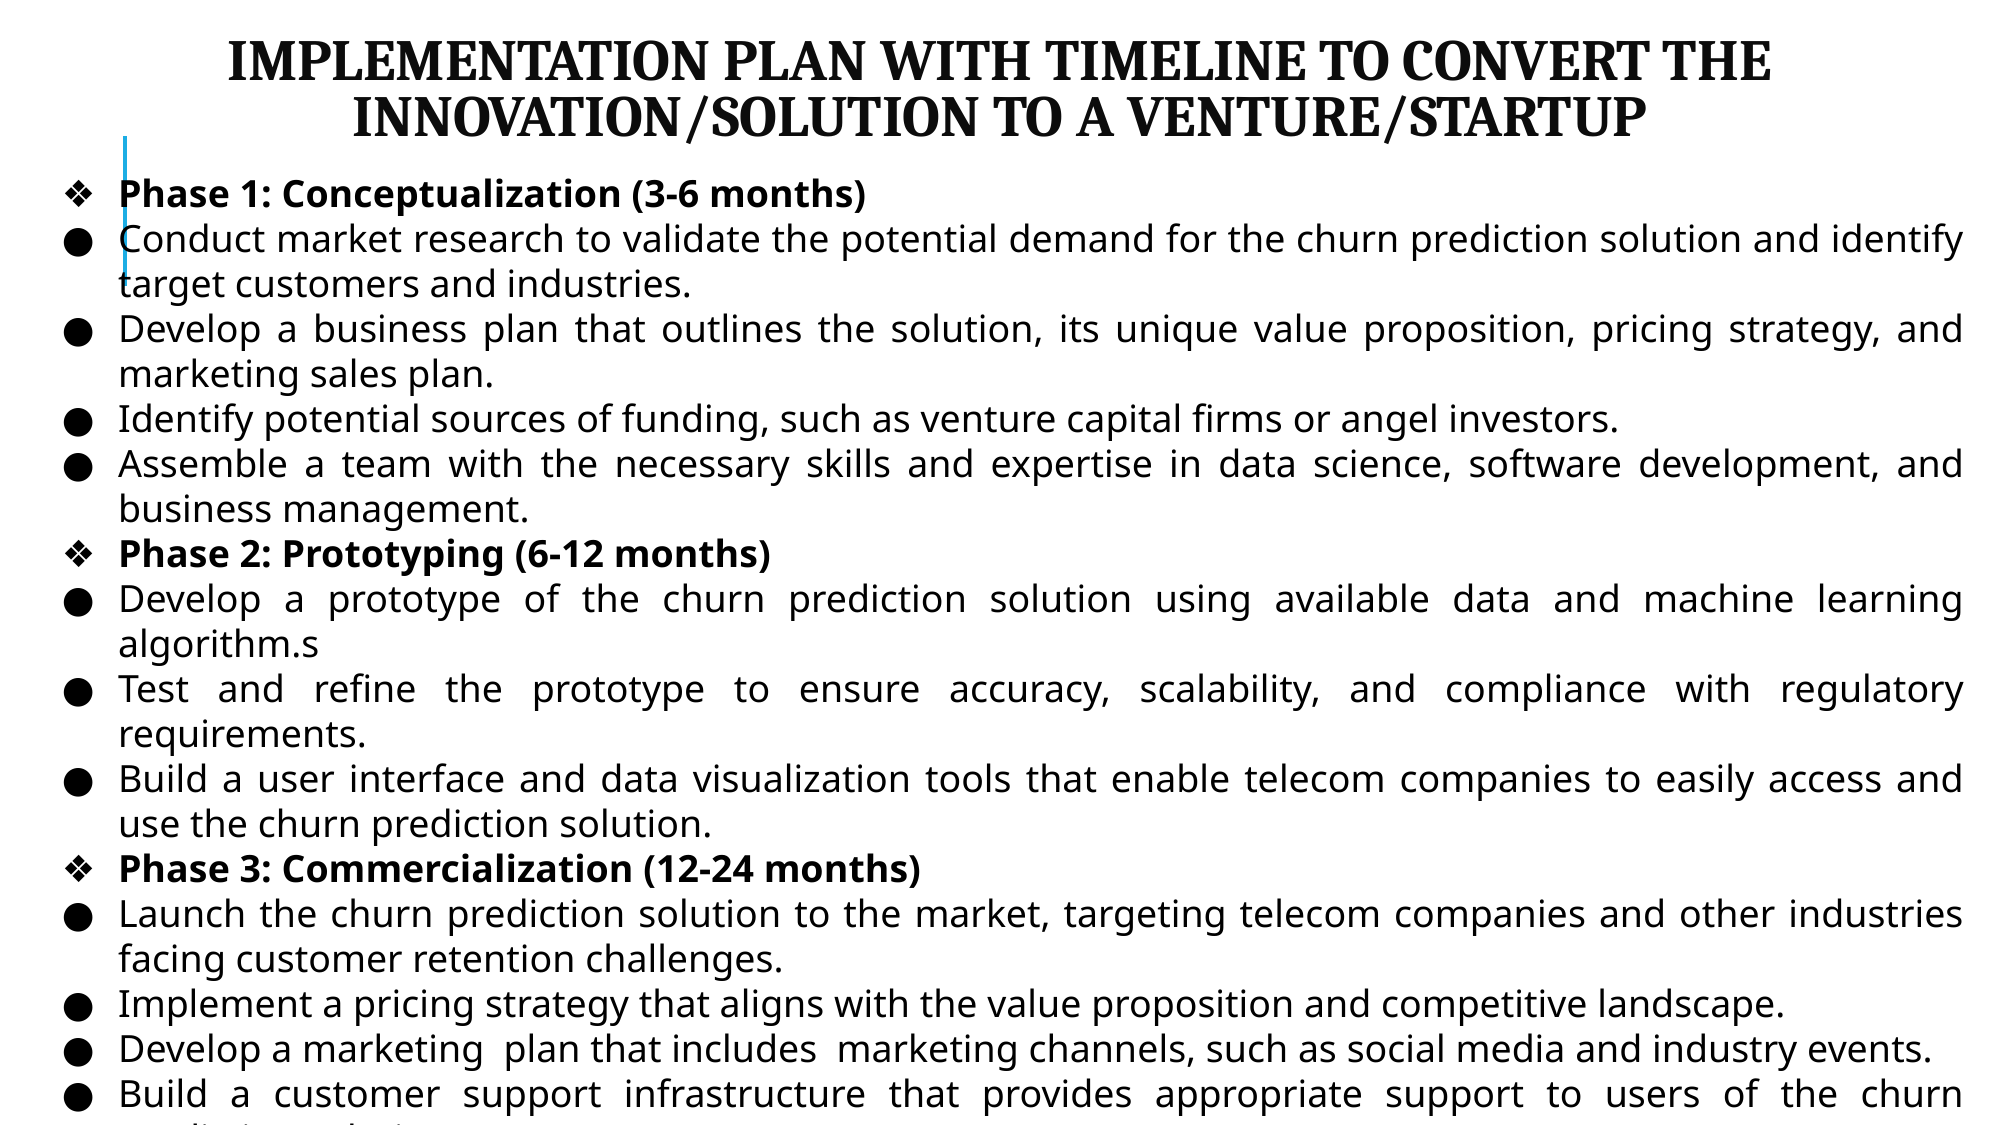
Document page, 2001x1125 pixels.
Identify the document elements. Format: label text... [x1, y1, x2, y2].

title IMPLEMENTATION PLAN WITH TIMELINE TO CONVERT THE INNOVATION/SOLUTION TO A VENTURE/STARTUP [137, 27, 1863, 155]
text_box Phase 1: Conceptualization (3-6 months) Conduct market research to validate the potential demand for the churn prediction solution and identify target customers and industries. Develop a business plan that outlines the solution, its unique value proposition, pricing strategy, and marketing sales plan. Identify potential sources of funding, such as venture capital firms or angel investors. Assemble a team with the necessary skills and expertise in data science, software development, and business management. Phase 2: Prototyping (6-12 months) Develop a prototype of the churn prediction solution using available data and machine learning algorithm.s Test and refine the prototype to ensure accuracy, scalability, and compliance with regulatory requirements. Build a user interface and data visualization tools that enable telecom companies to easily access and use the churn prediction solution. Phase 3: Commercialization (12-24 months) Launch the churn prediction solution to the market, targeting telecom companies and other industries facing customer retention challenges. Implement a pricing strategy that aligns with the value proposition and competitive landscape. Develop a marketing plan that includes marketing channels, such as social media and industry events. Build a customer support infrastructure that provides appropriate support to users of the churn prediction solution. Evaluate and adjust the solution based on customer feedback and market demand. [28, 155, 1981, 1125]
